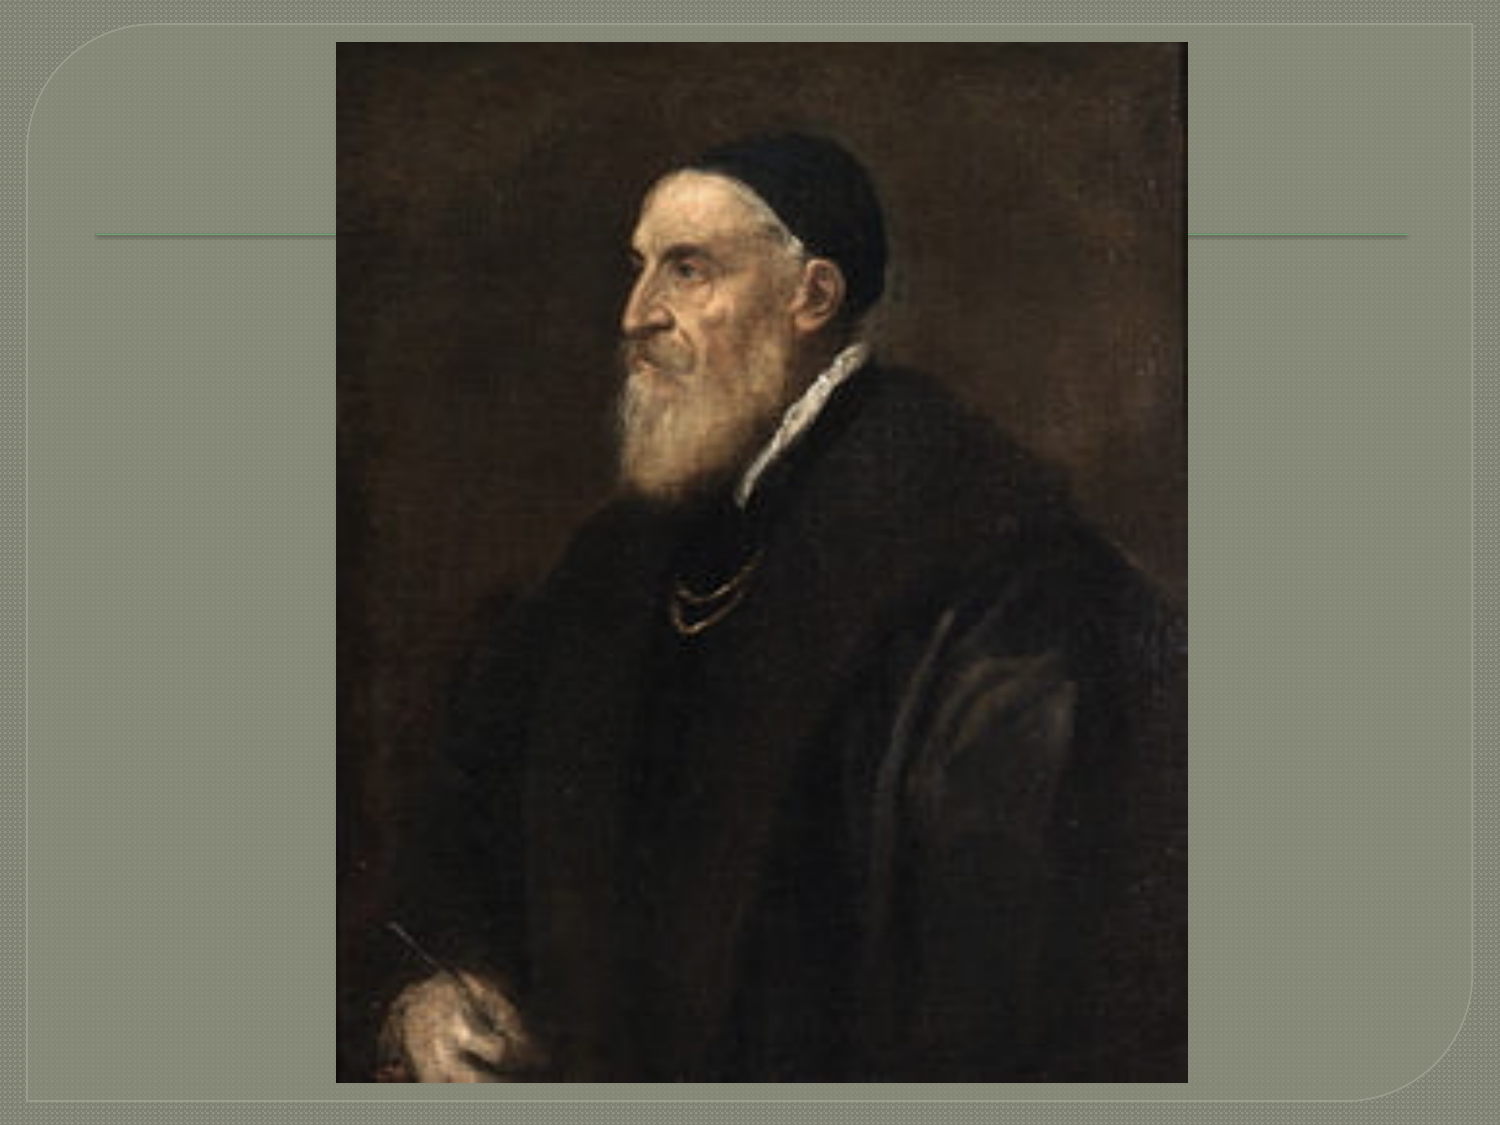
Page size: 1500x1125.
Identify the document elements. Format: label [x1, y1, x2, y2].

picture [336, 42, 1188, 1083]
